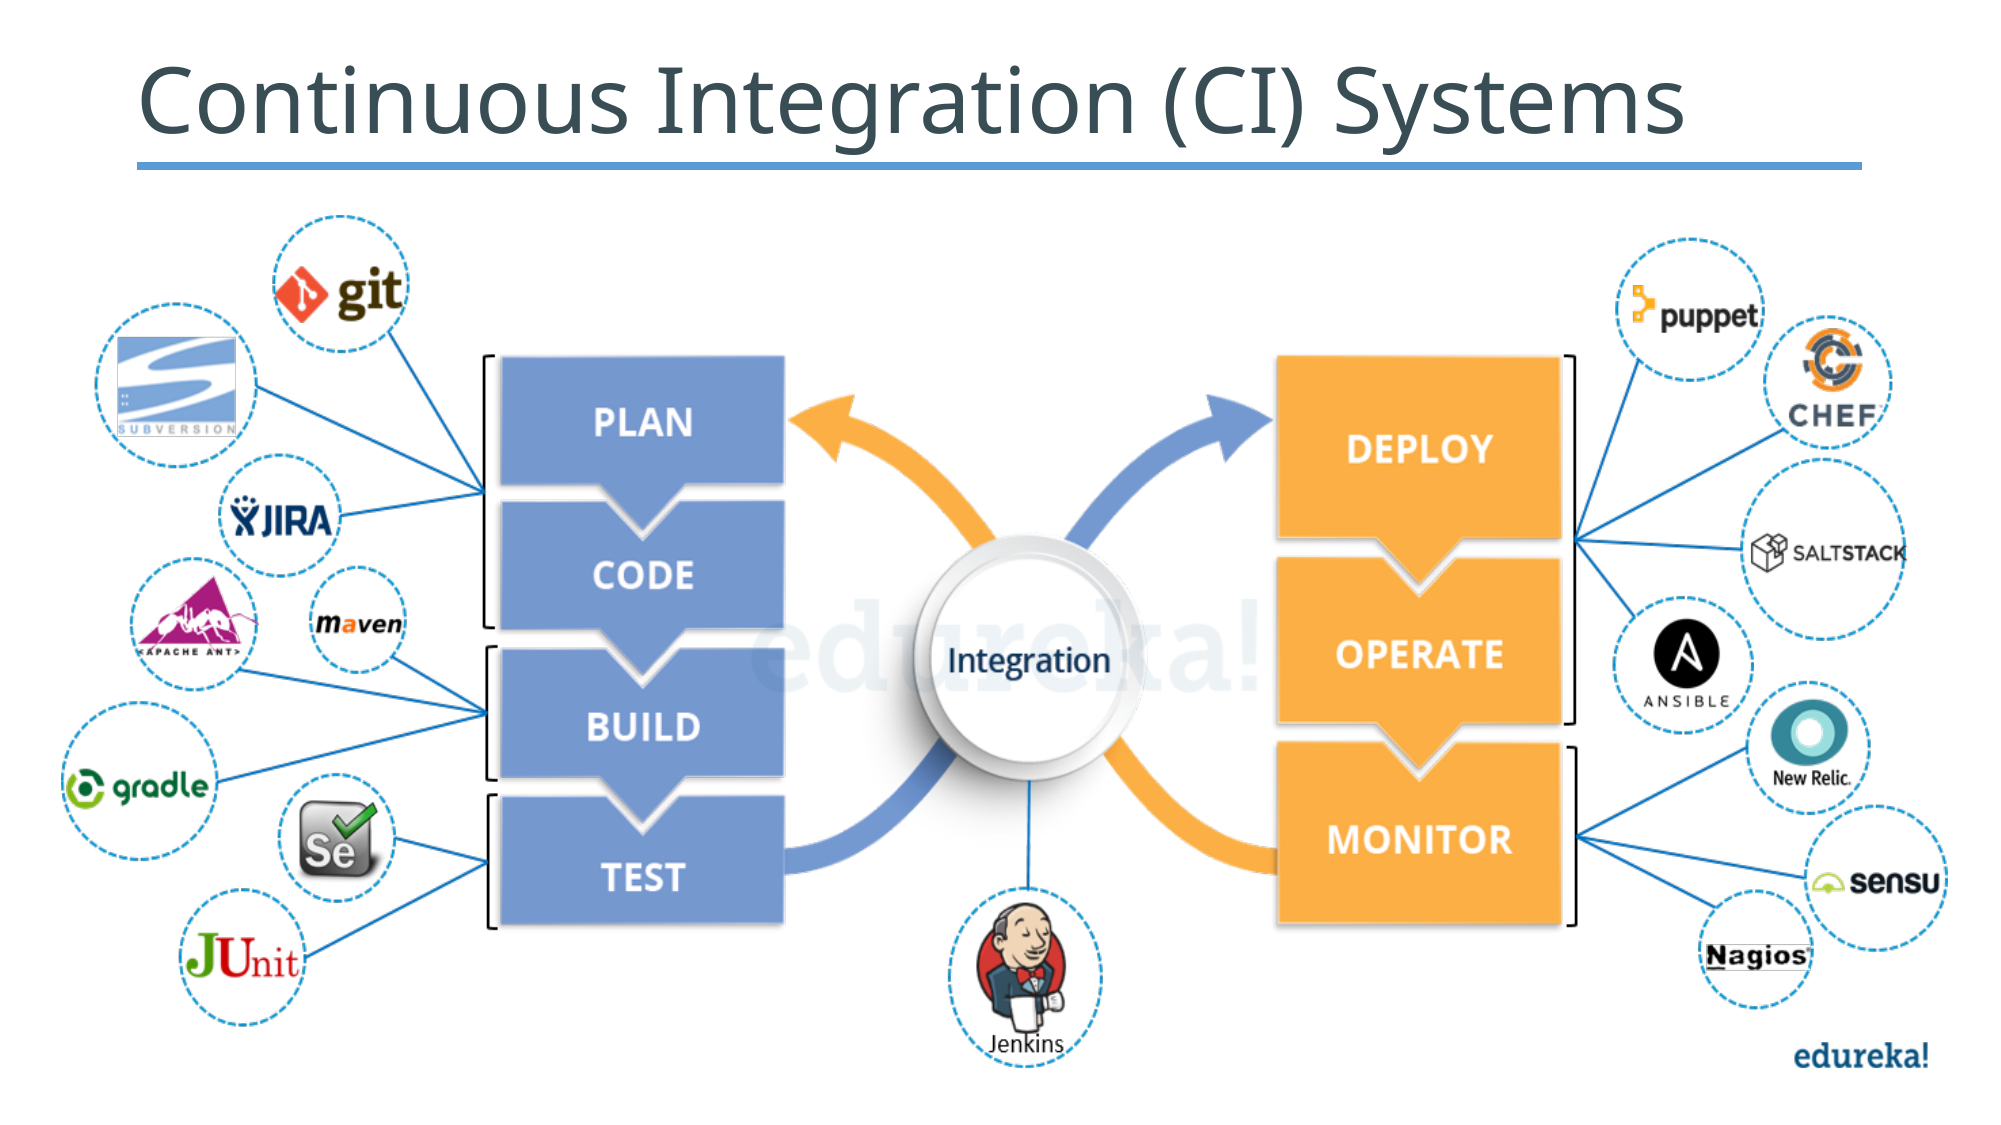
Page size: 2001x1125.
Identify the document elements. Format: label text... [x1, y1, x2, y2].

picture [60, 215, 1948, 1077]
title Continuous Integration (CI) Systems [0, 3, 1865, 192]
